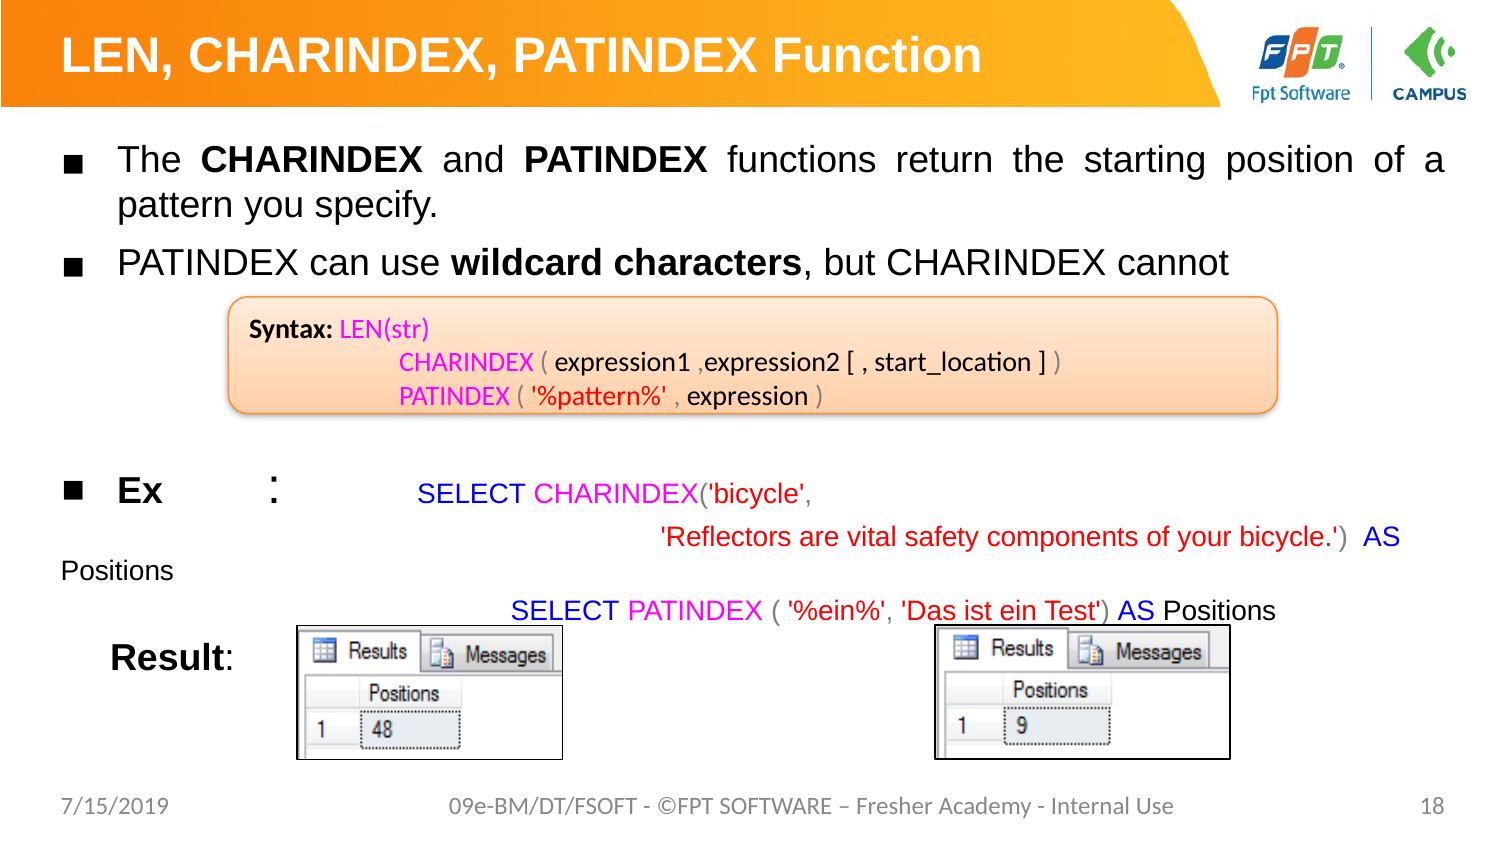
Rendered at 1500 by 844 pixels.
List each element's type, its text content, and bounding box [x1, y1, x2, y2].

footer 09e-BM/DT/FSOFT - ©FPT SOFTWARE – Fresher Academy - Internal Use [289, 782, 1335, 827]
text_box Syntax: LEN(str) CHARINDEX ( expression1 ,expression2 [ , start_location ] ) PATINDEX ( '%pattern%' , expression ) [228, 296, 1278, 414]
title LEN, CHARINDEX, PATINDEX Function [45, 0, 1176, 106]
slide_number ‹#› [1350, 782, 1461, 827]
list The CHARINDEX and PATINDEX functions return the starting position of a pattern you specify. PATINDEX can use wildcard characters, but CHARINDEX cannot Ex : SELECT CHARINDEX('bicycle', 'Reflectors are vital safety components of your bicycle.') AS Positions SELECT PATINDEX ( '%ein%', 'Das ist ein Test') AS Positions Result: [45, 127, 1461, 754]
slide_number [45, 782, 270, 827]
picture [1, 0, 1499, 844]
